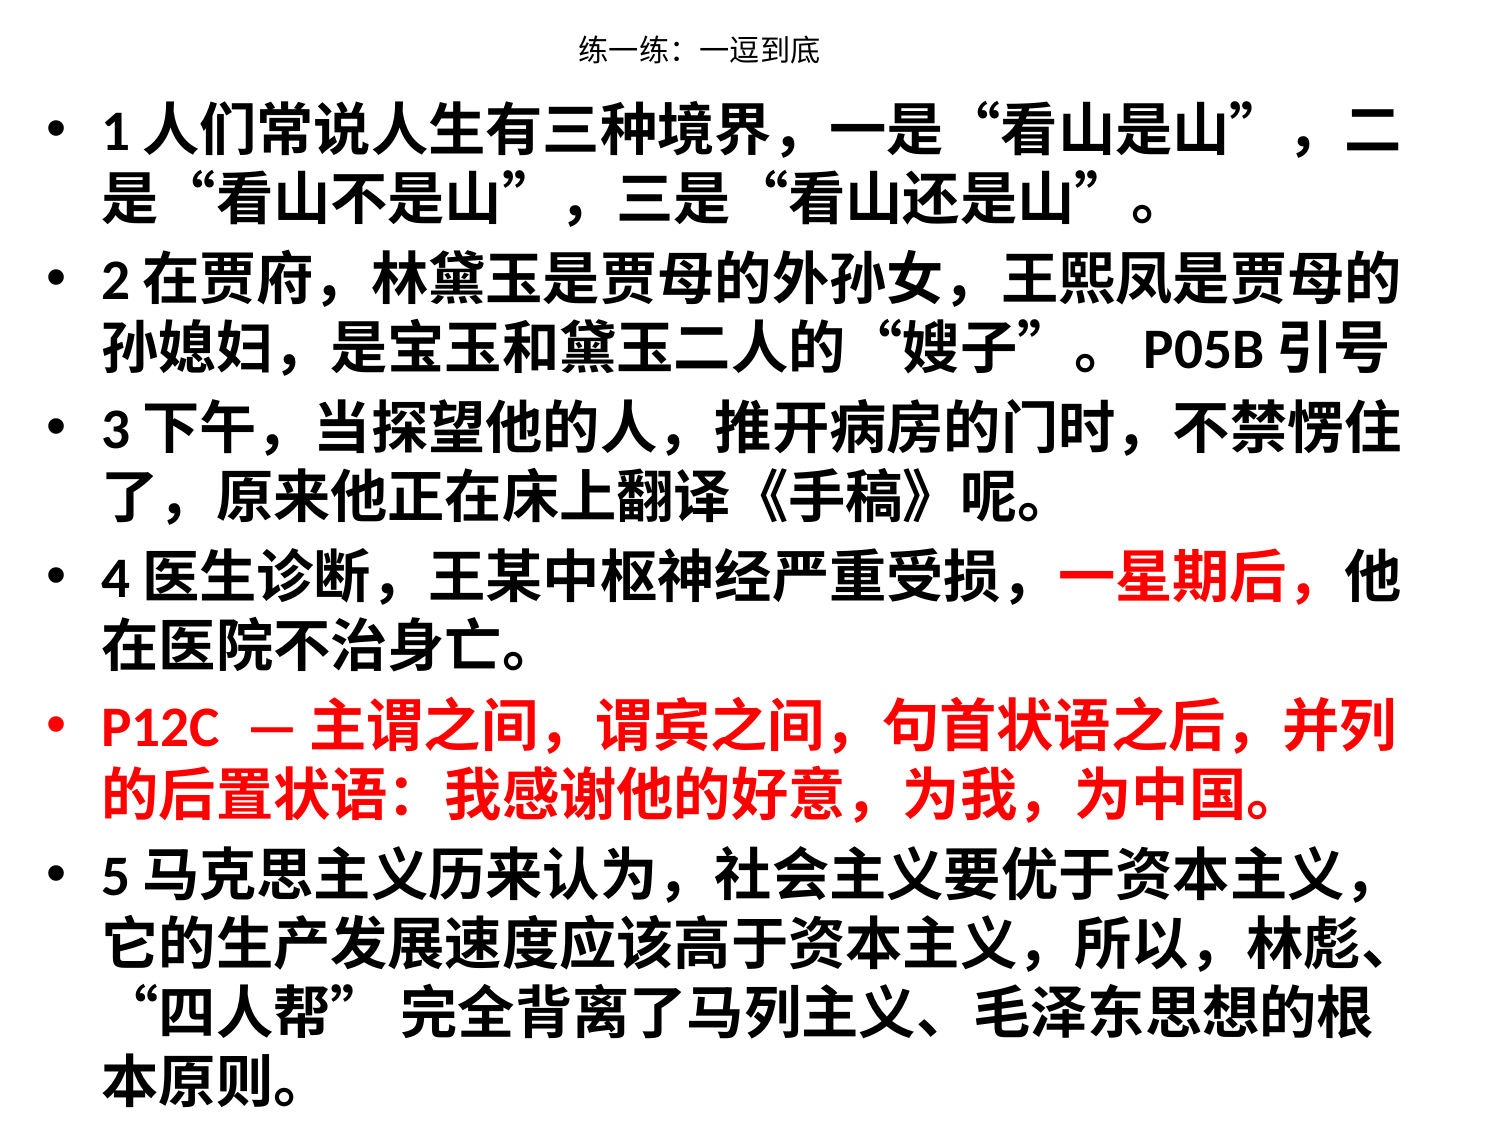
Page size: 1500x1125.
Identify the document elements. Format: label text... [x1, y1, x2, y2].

title 练一练：一逗到底 [75, 23, 1324, 75]
list 1人们常说人生有三种境界，一是“看山是山”，二是“看山不是山”，三是“看山还是山”。 2在贾府，林黛玉是贾母的外孙女，王熙凤是贾母的孙媳妇，是宝玉和黛玉二人的“嫂子”。P05B引号 3下午，当探望他的人，推开病房的门时，不禁愣住了，原来他正在床上翻译《手稿》呢。 4医生诊断，王某中枢神经严重受损，一星期后，他在医院不治身亡。 P12C —主谓之间，谓宾之间，句首状语之后，并列的后置状语：我感谢他的好意，为我，为中国。 5马克思主义历来认为，社会主义要优于资本主义，它的生产发展速度应该高于资本主义，所以，林彪、“四人帮” 完全背离了马列主义、毛泽东思想的根本原则。 [31, 85, 1425, 1125]
